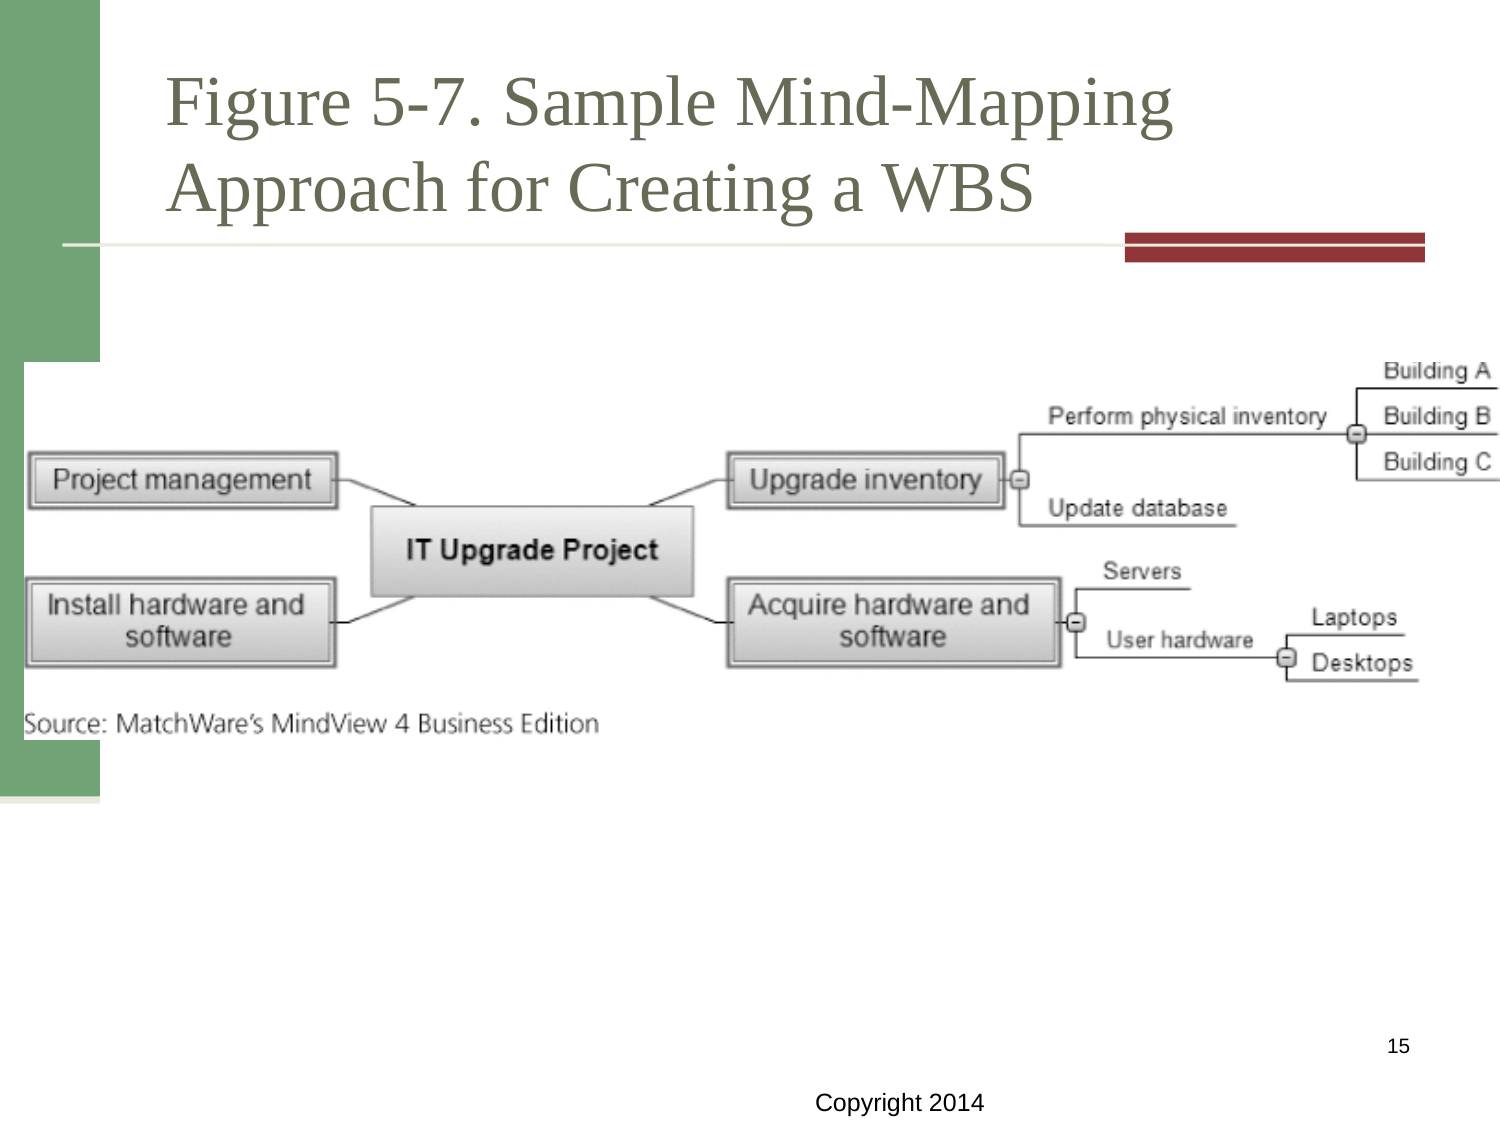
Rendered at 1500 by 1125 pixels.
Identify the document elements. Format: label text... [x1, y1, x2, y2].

title Figure 5-7. Sample Mind-Mapping Approach for Creating a WBS [150, 45, 1425, 234]
slide_number 15 [1112, 1024, 1426, 1101]
picture [24, 362, 1500, 741]
